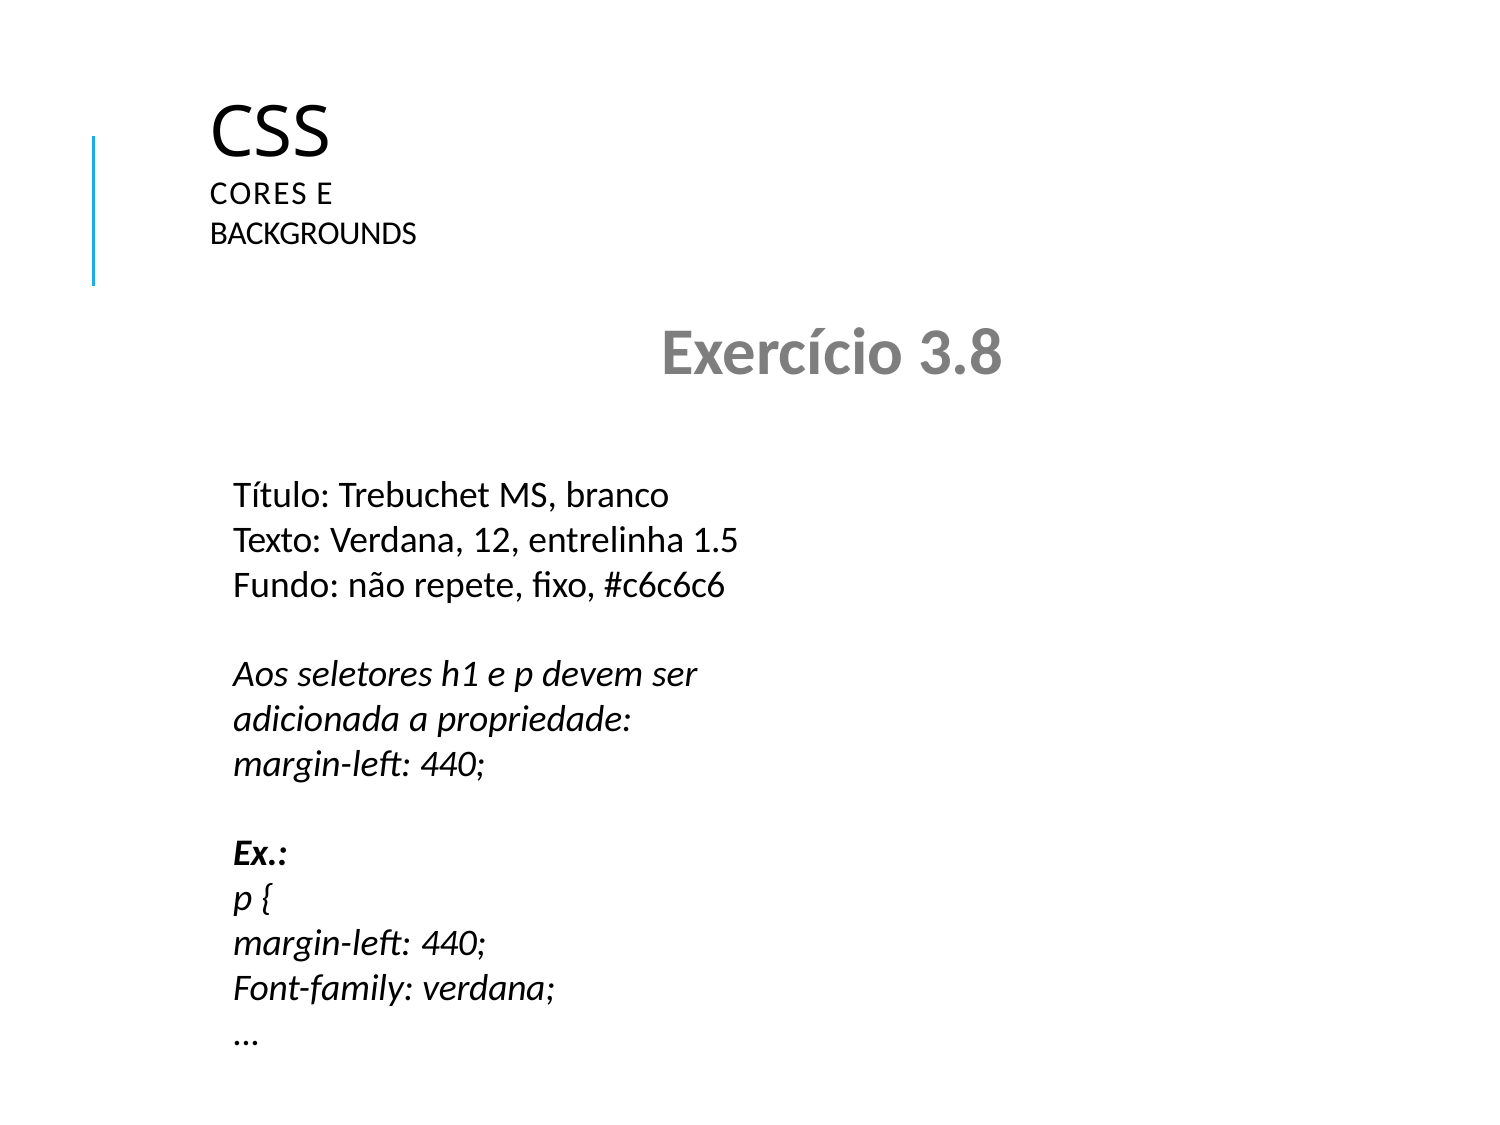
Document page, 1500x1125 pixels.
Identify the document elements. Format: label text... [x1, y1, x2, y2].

title CSS Cores e backgrounds [207, 72, 493, 263]
text_box Título: Trebuchet MS, branco Texto: Verdana, 12, entrelinha 1.5 Fundo: não repete, fixo, #c6c6c6 Aos seletores h1 e p devem ser adicionada a propriedade: margin-left: 440; Ex.: p { margin-left: 440; Font-family: verdana; ... [231, 467, 1375, 1054]
text_box Exercício 3.8 [658, 305, 1006, 388]
